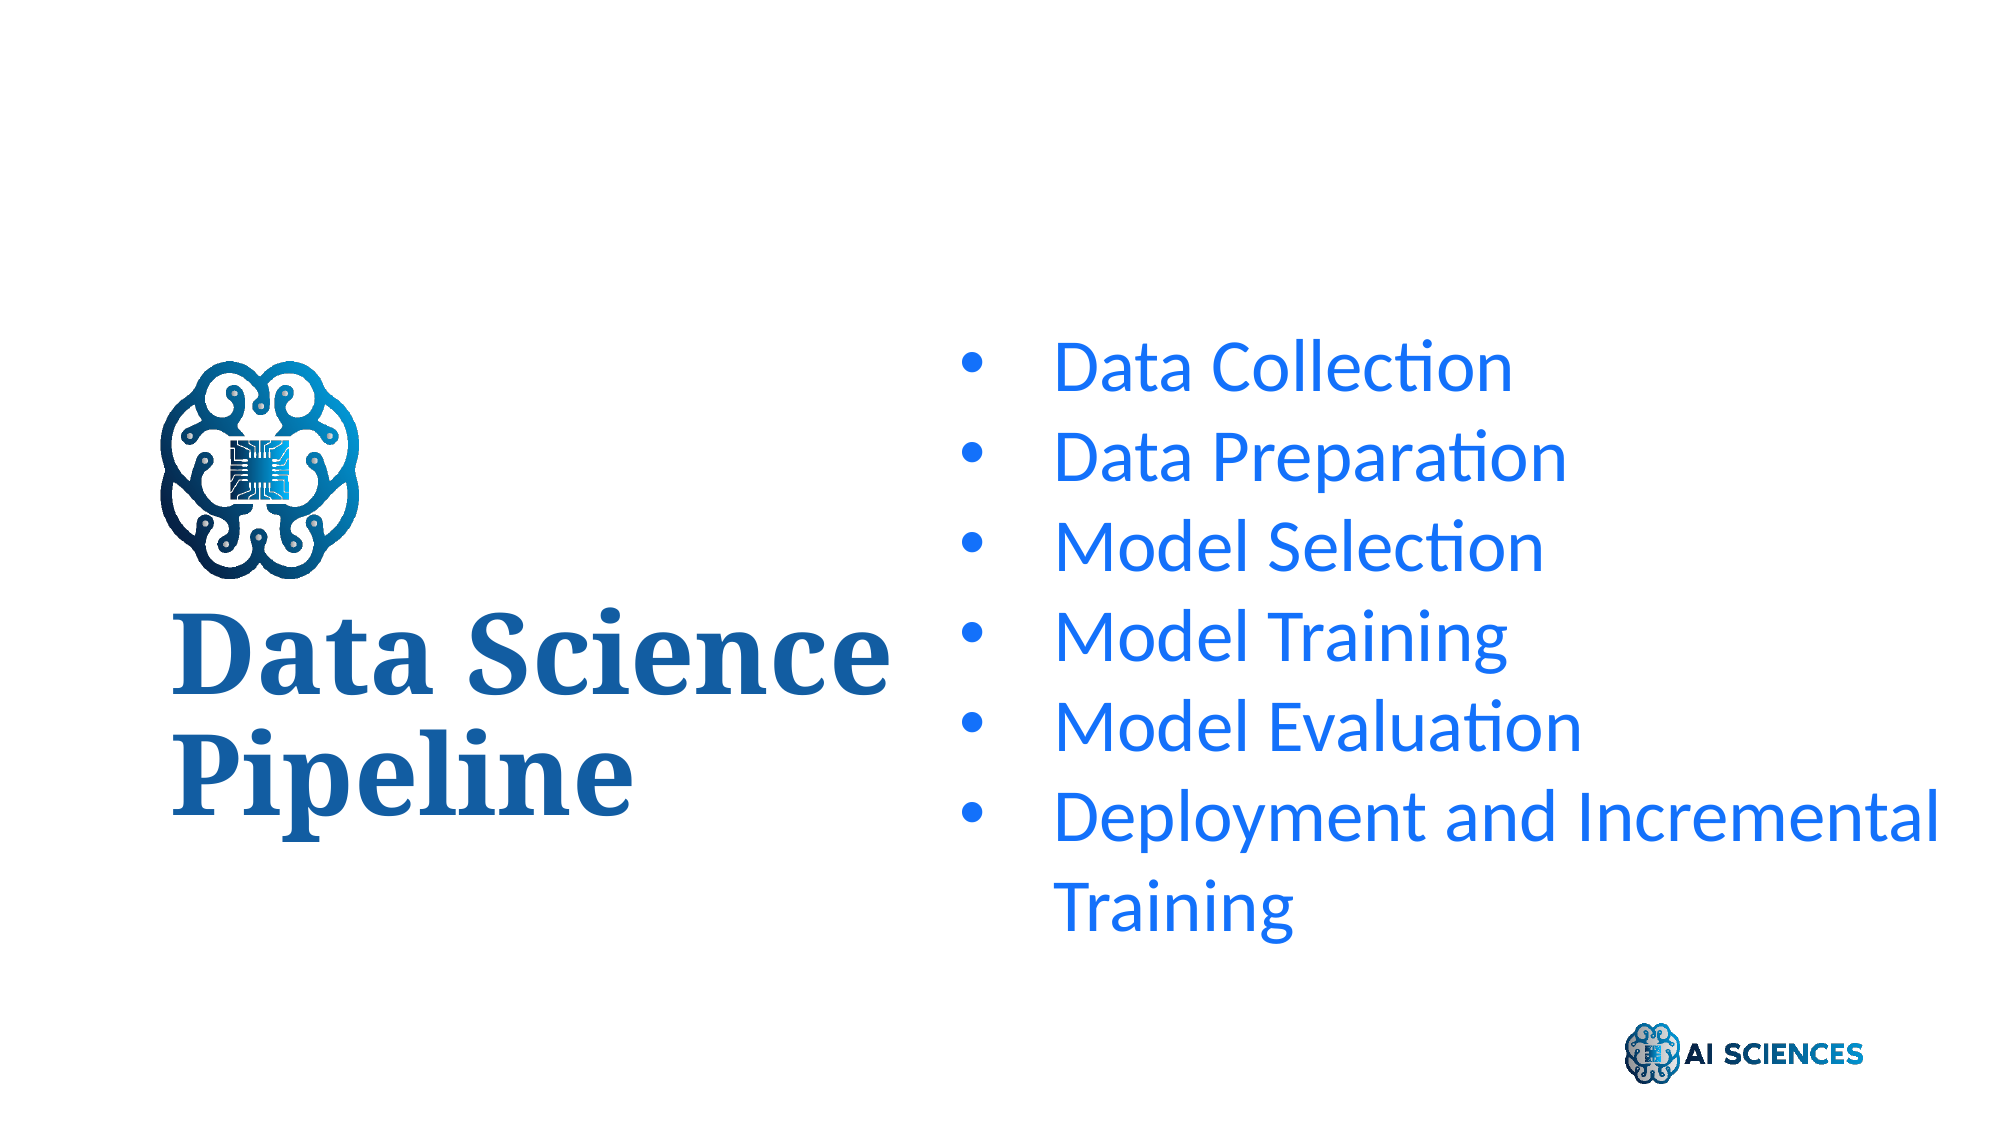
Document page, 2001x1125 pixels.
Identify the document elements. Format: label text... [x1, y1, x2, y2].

picture [1796, 1044, 1802, 1053]
picture [1854, 1048, 1863, 1053]
picture [1669, 1060, 1676, 1070]
text_box Data Collection Data Preparation Model Selection Model Training Model Evaluation Deployment and Incremental Training [944, 309, 1970, 1044]
title Data Science Pipeline [155, 248, 1881, 848]
picture [1625, 1044, 1863, 1084]
